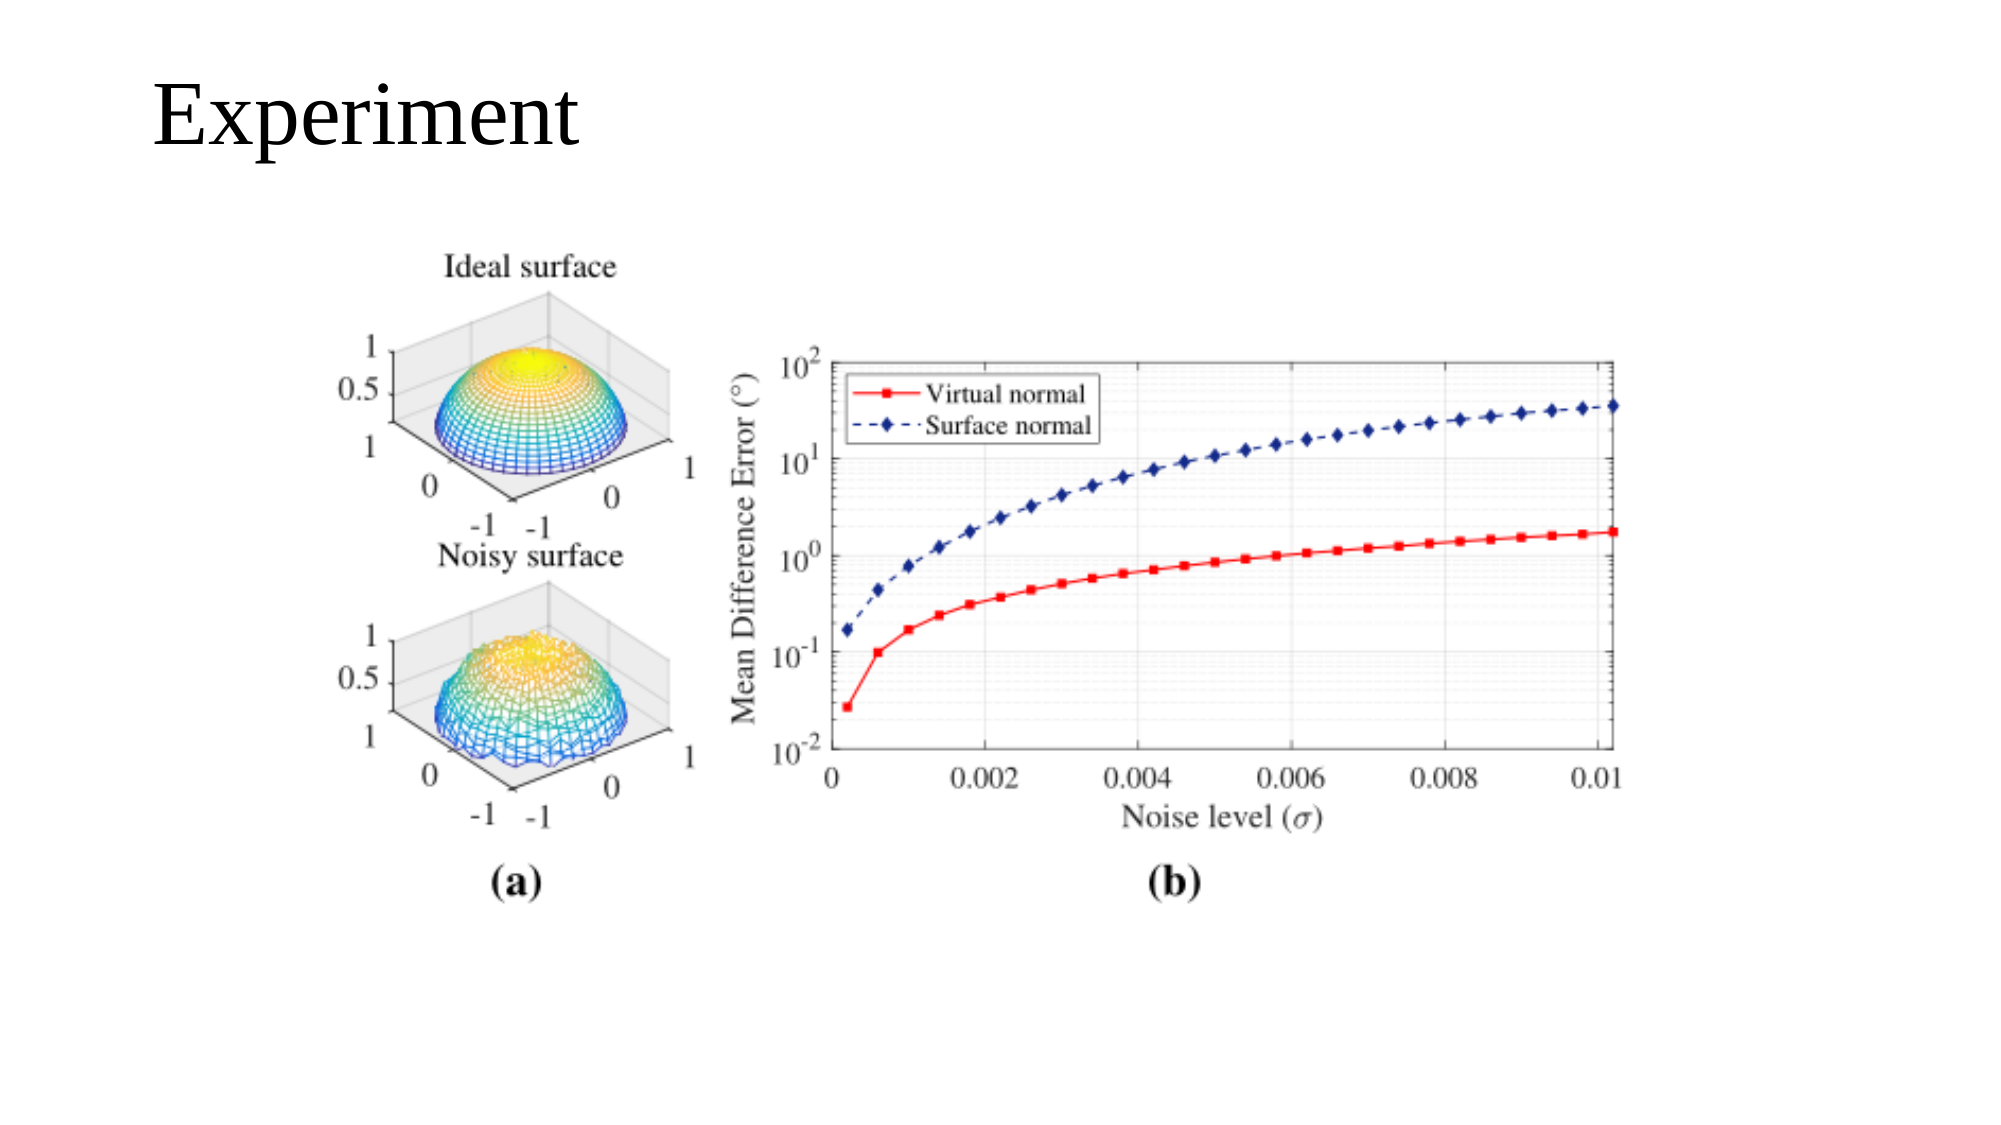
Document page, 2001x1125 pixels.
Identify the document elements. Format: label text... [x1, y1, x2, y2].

text_box Experiment [137, 56, 1863, 174]
picture [310, 233, 1642, 909]
